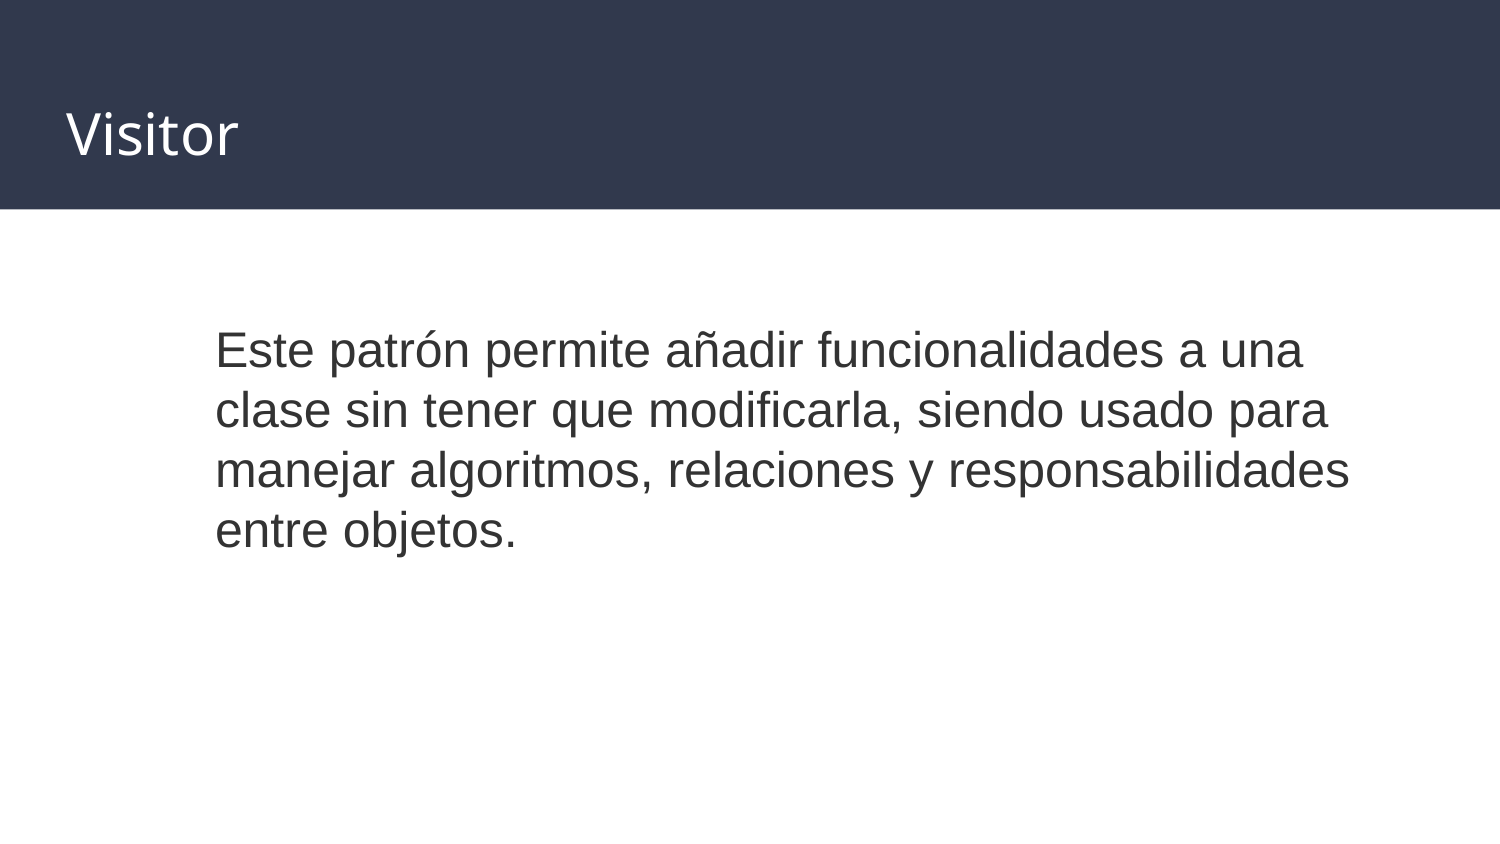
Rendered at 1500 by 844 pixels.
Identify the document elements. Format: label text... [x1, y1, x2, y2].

text_box Este patrón permite añadir funcionalidades a una clase sin tener que modificarla, siendo usado para manejar algoritmos, relaciones y responsabilidades entre objetos. [199, 302, 1421, 795]
title Visitor [51, 82, 1449, 185]
